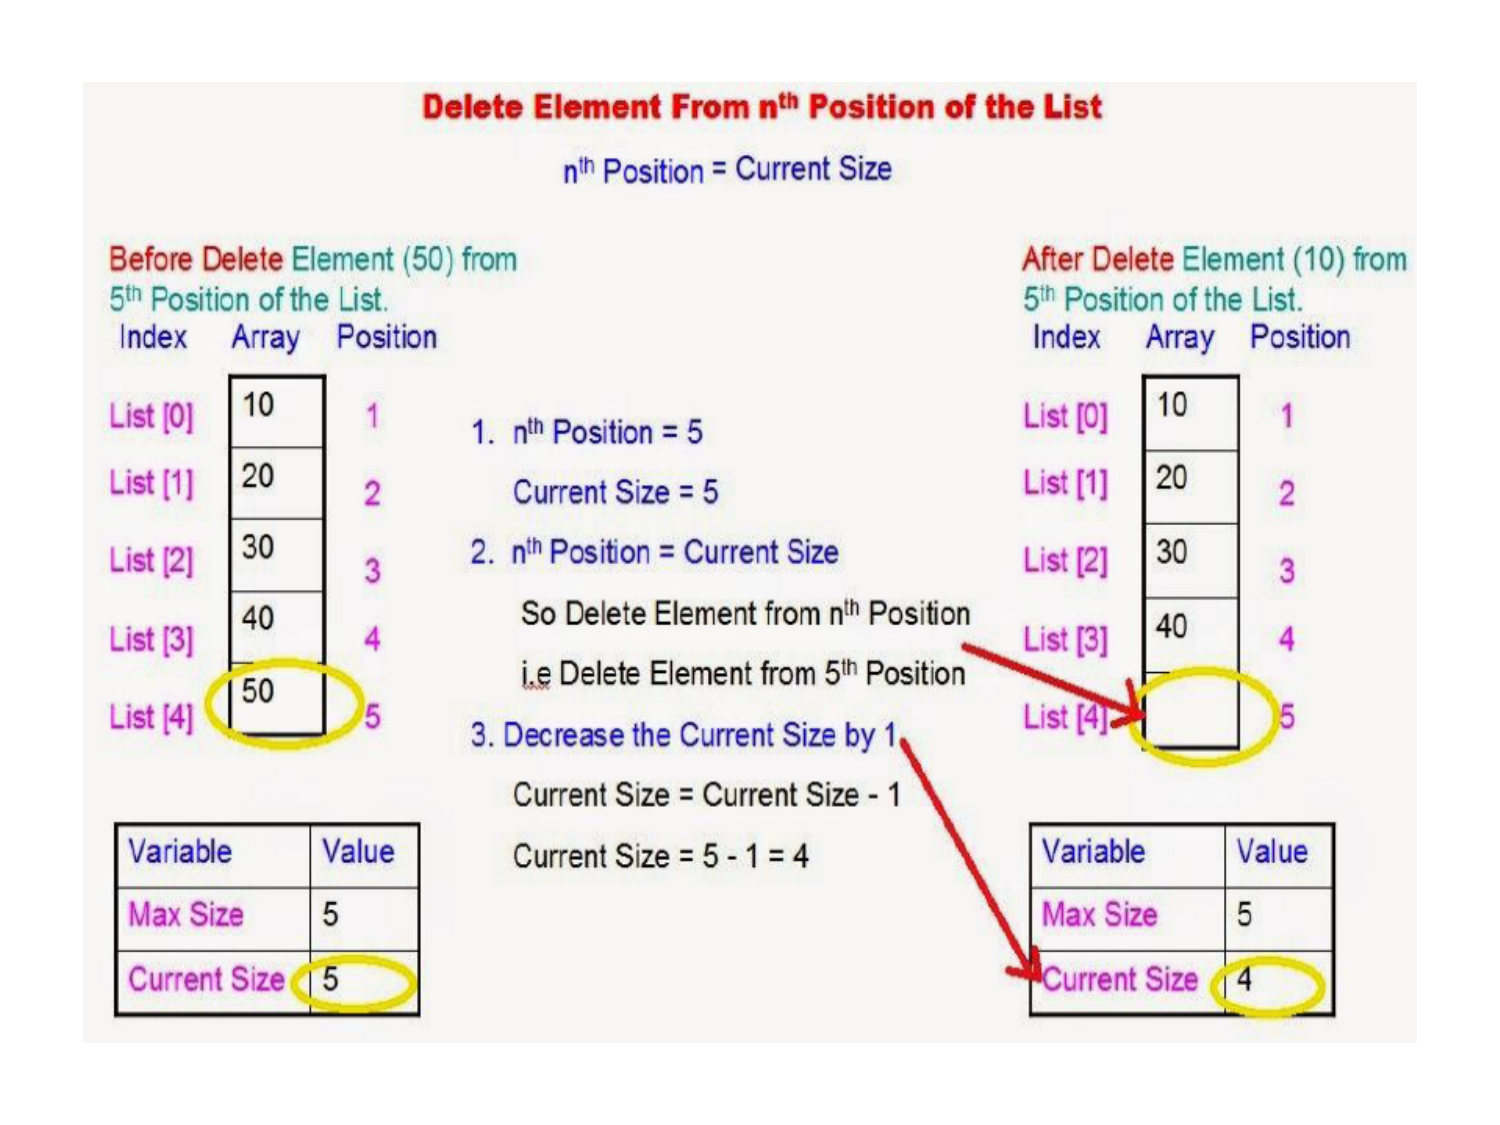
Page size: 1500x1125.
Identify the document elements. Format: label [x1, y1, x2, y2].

picture [83, 82, 1417, 1043]
